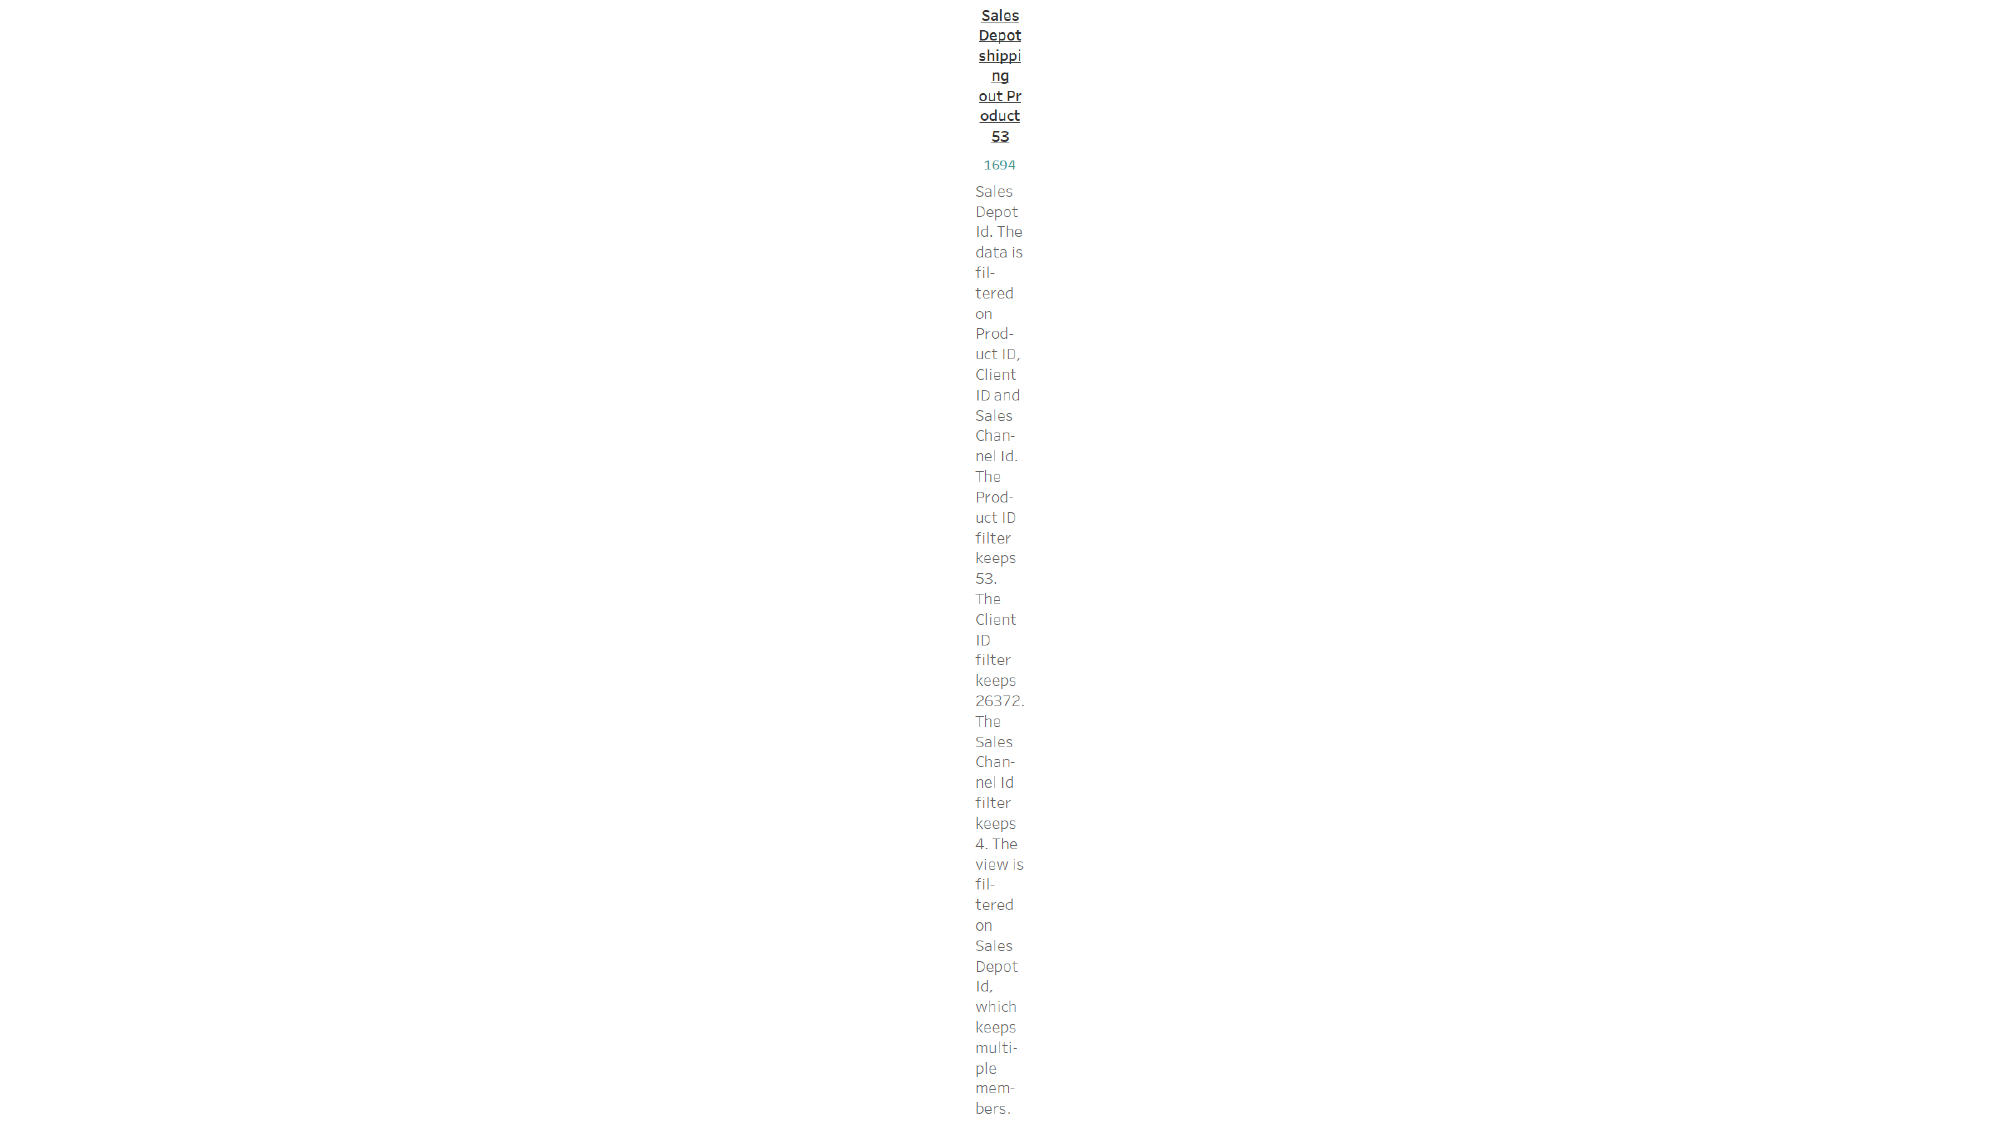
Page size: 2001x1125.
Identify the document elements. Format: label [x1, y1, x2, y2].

picture [975, 0, 1025, 1125]
